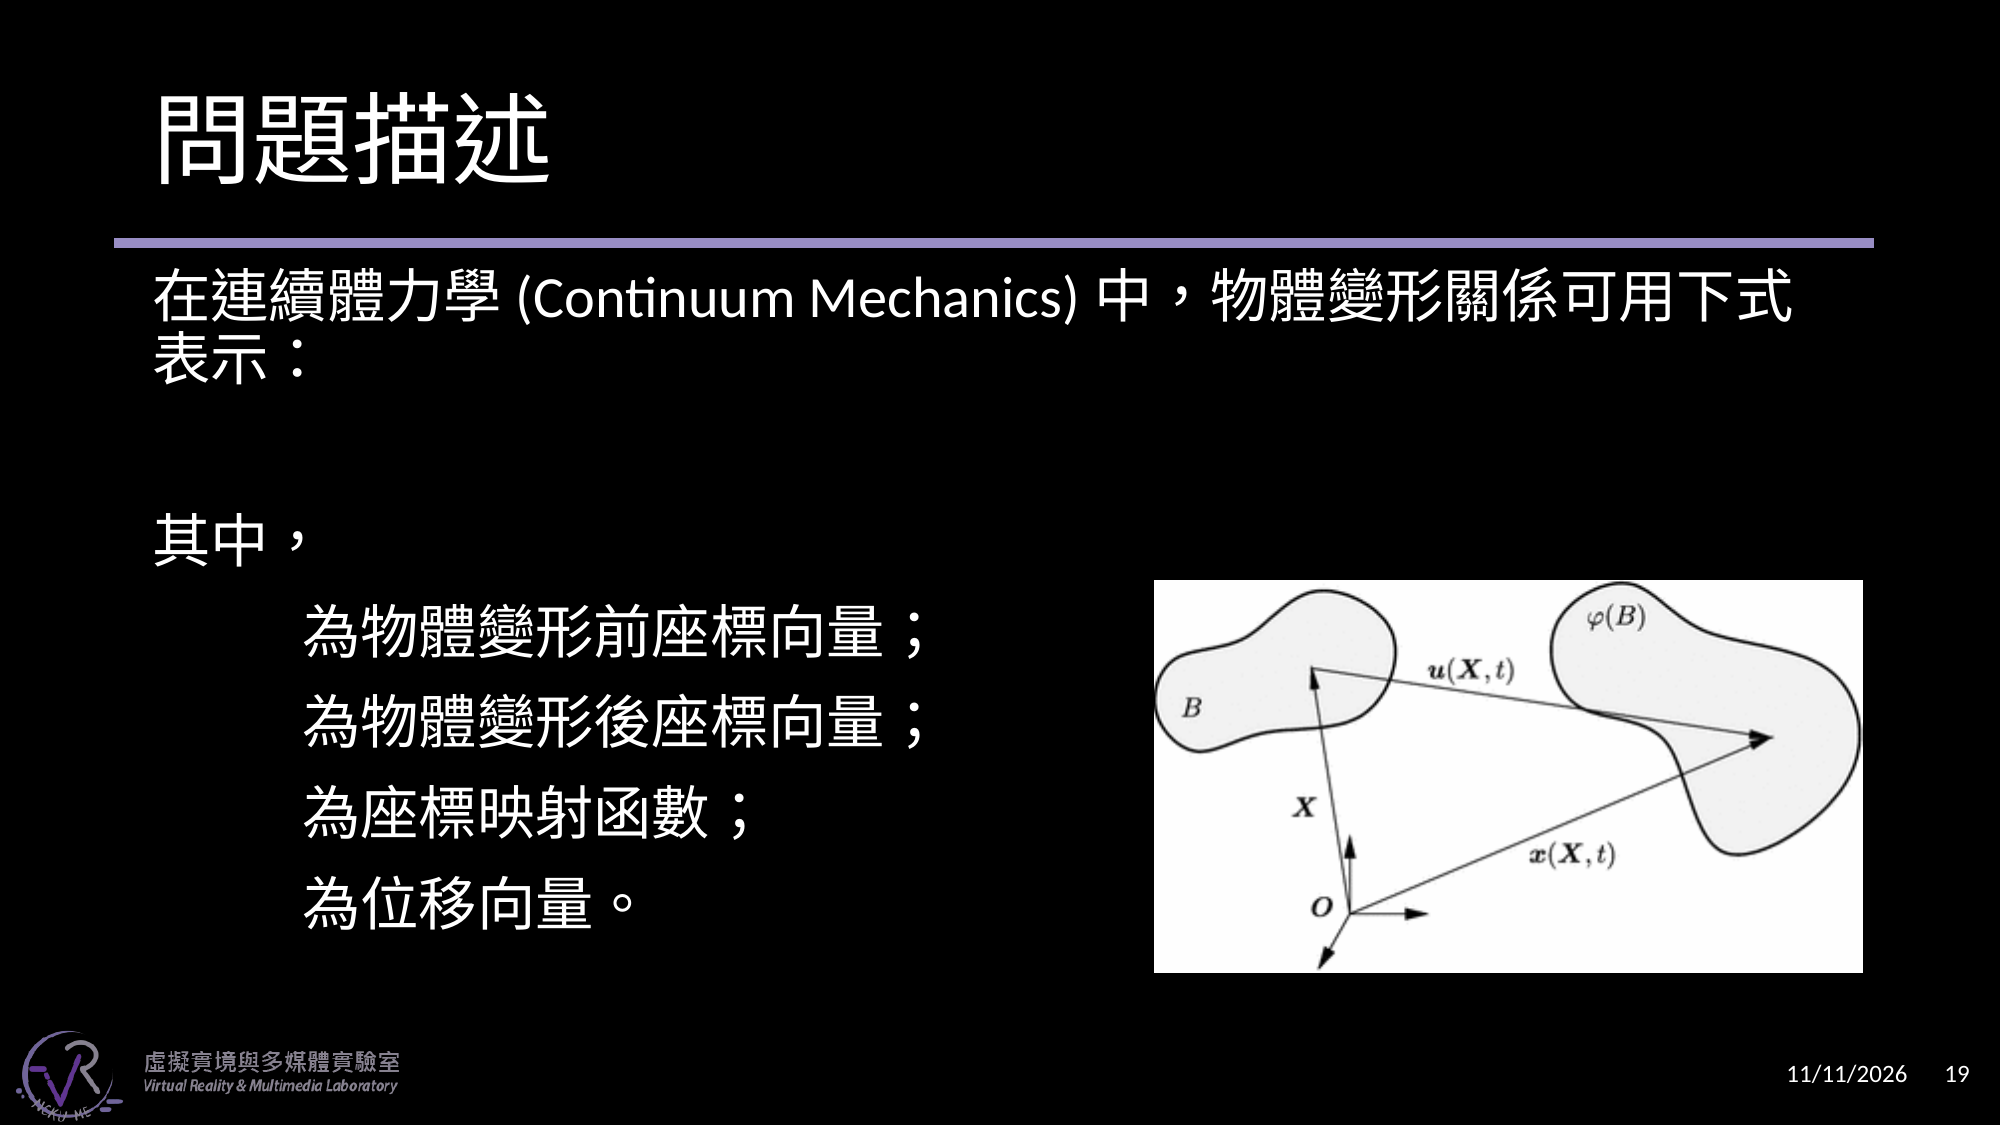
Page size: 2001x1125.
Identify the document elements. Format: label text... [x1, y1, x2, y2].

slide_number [1771, 1042, 1927, 1103]
picture [1154, 580, 1863, 973]
picture [15, 1030, 399, 1122]
title 問題描述 [137, 59, 1863, 229]
slide_number 19 [1927, 1042, 1985, 1103]
